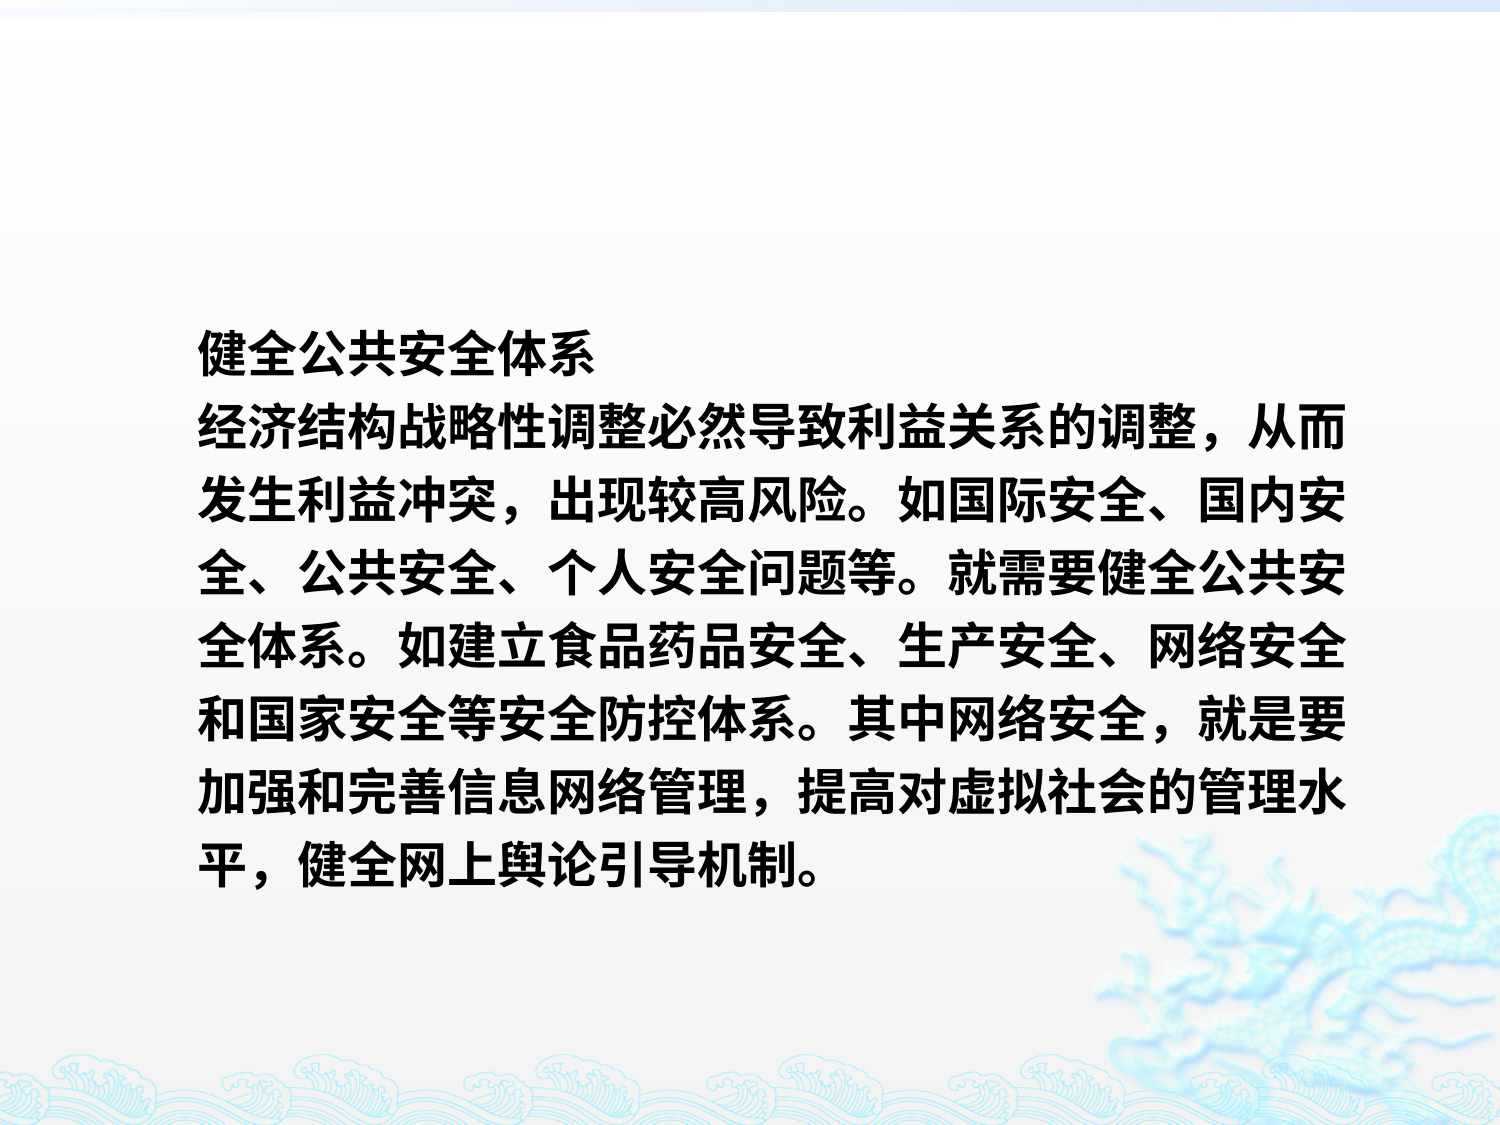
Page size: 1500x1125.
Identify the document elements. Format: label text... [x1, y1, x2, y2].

text_box 健全公共安全体系 经济结构战略性调整必然导致利益关系的调整，从而发生利益冲突，出现较高风险。如国际安全、国内安全、公共安全、个人安全问题等。就需要健全公共安全体系。如建立食品药品安全、生产安全、网络安全和国家安全等安全防控体系。其中网络安全，就是要加强和完善信息网络管理，提高对虚拟社会的管理水平，健全网上舆论引导机制。 [183, 302, 1365, 901]
